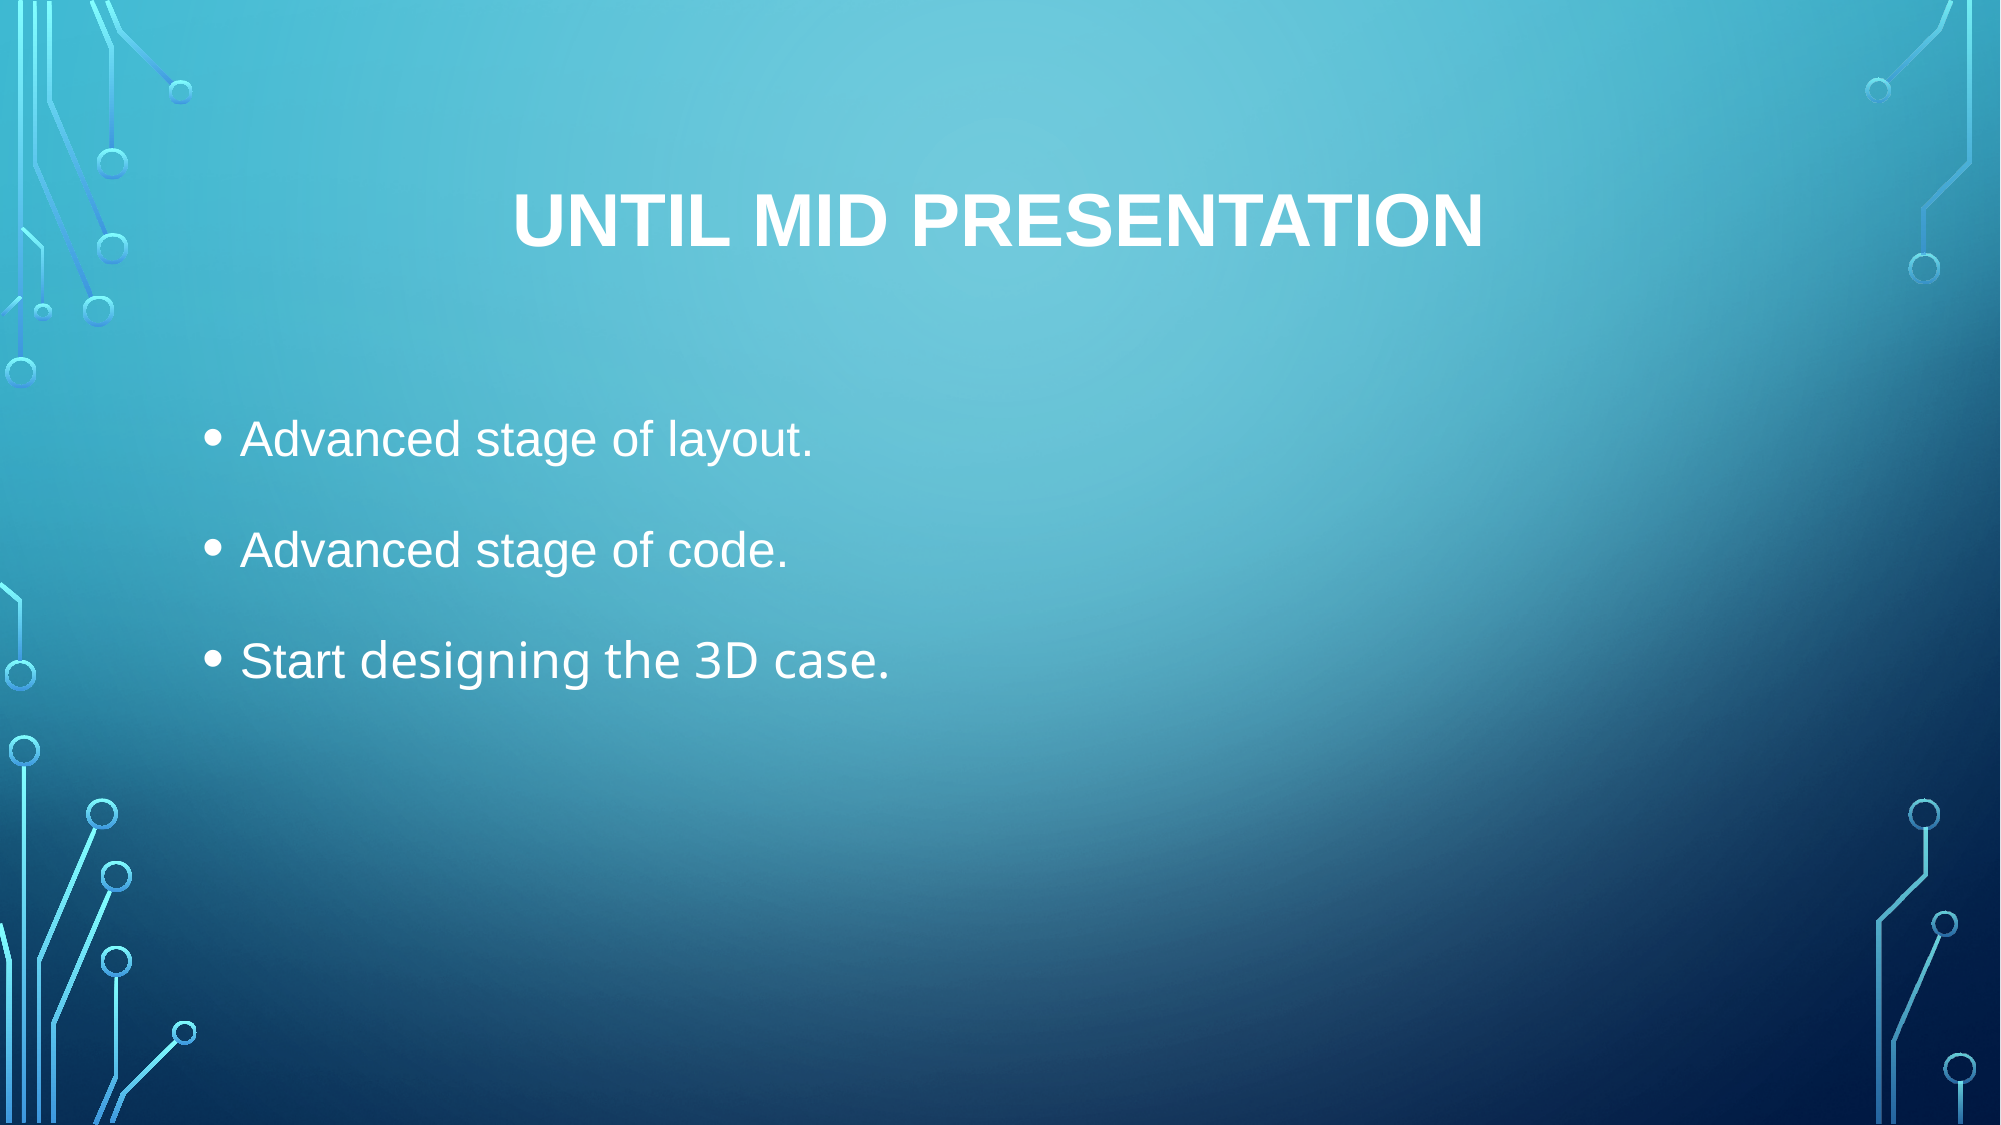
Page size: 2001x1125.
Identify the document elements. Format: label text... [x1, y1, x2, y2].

list Advanced stage of layout. Advanced stage of code. Start designing the 3D case. [187, 369, 1952, 950]
title Until Mid presentation [187, 101, 1813, 344]
